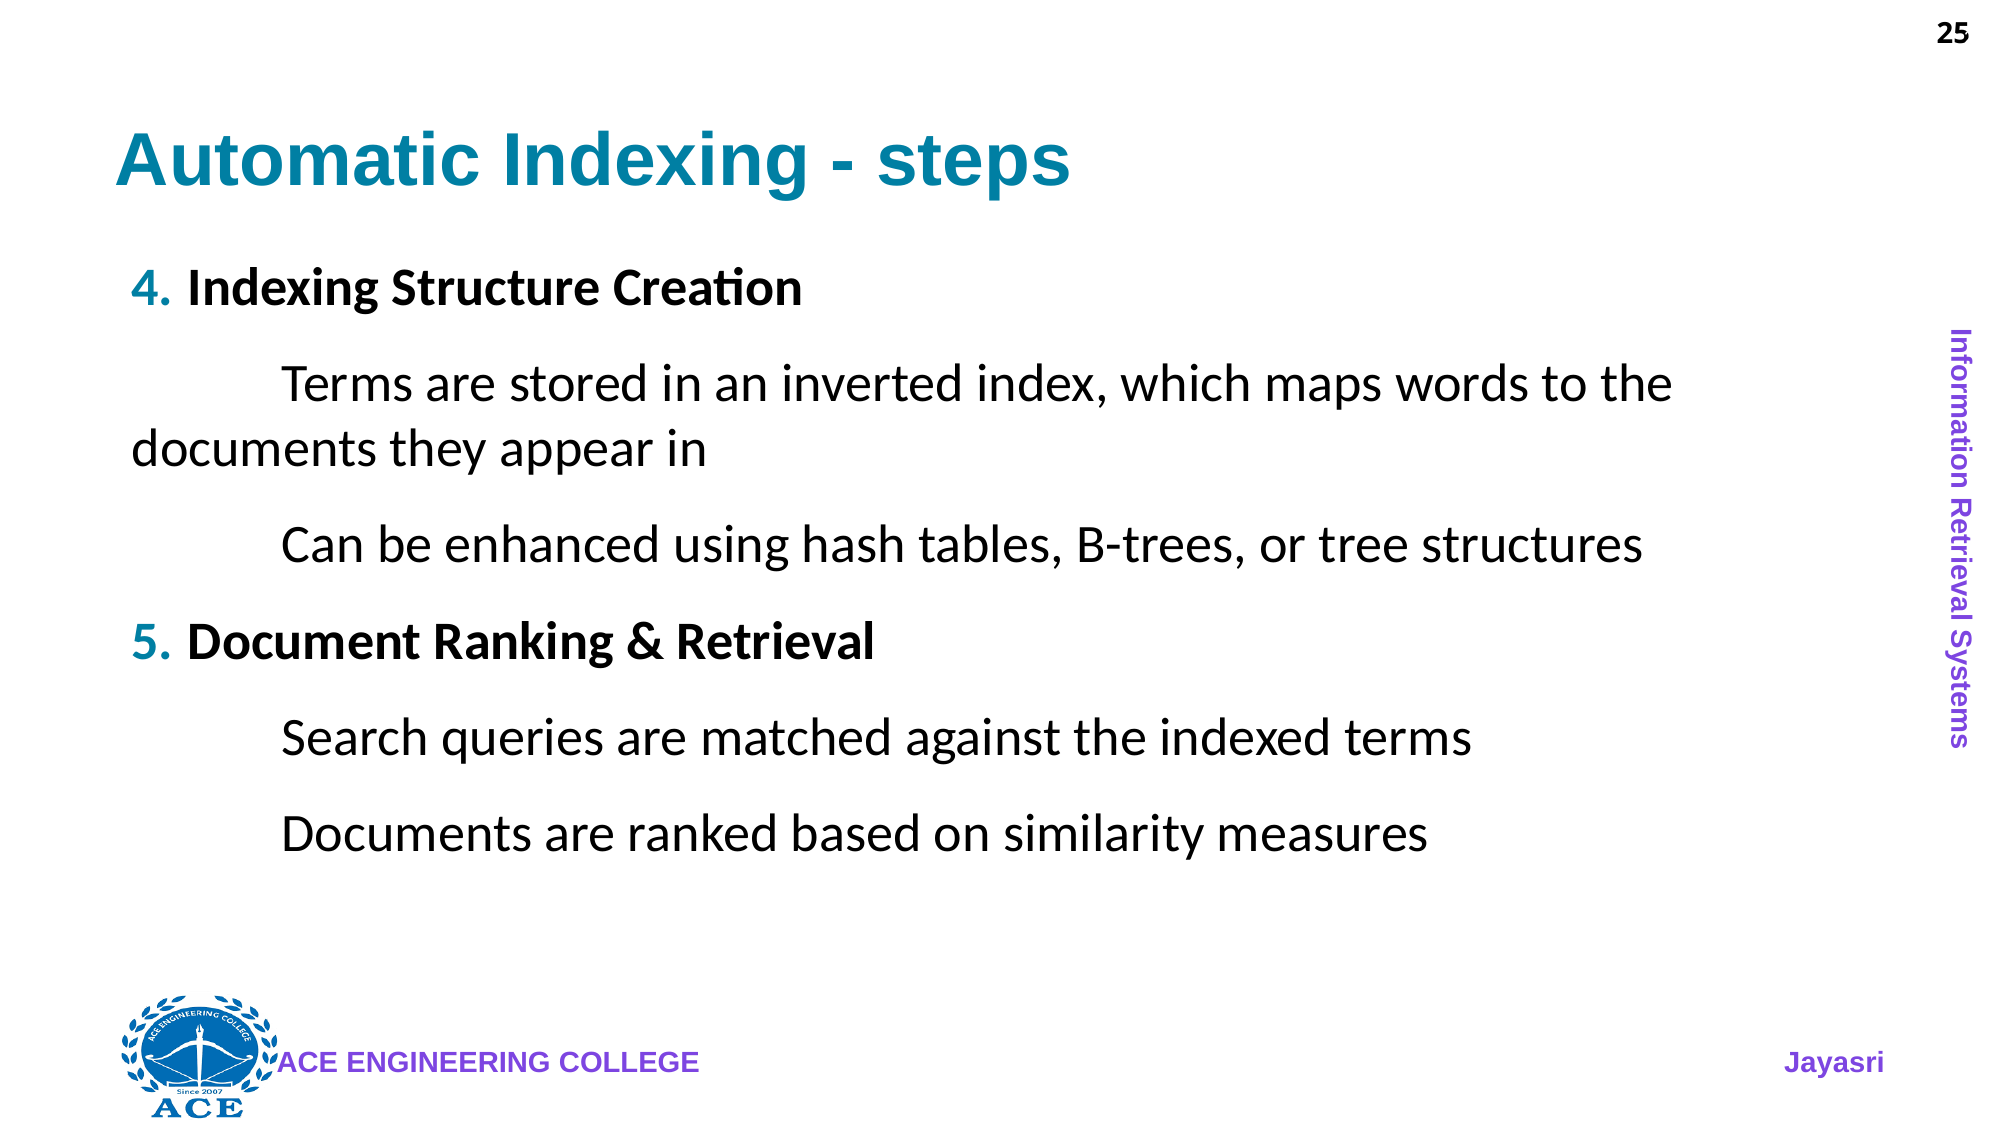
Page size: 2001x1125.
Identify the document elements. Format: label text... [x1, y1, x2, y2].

title Automatic Indexing - steps [99, 35, 1900, 216]
list Indexing Structure Creation Terms are stored in an inverted index, which maps words to the documents they appear in Can be enhanced using hash tables, B-trees, or tree structures Document Ranking & Retrieval Search queries are matched against the indexed terms Documents are ranked based on similarity measures [99, 236, 1901, 1010]
picture [101, 1010, 303, 1125]
slide_number 25 [1879, 18, 2000, 49]
